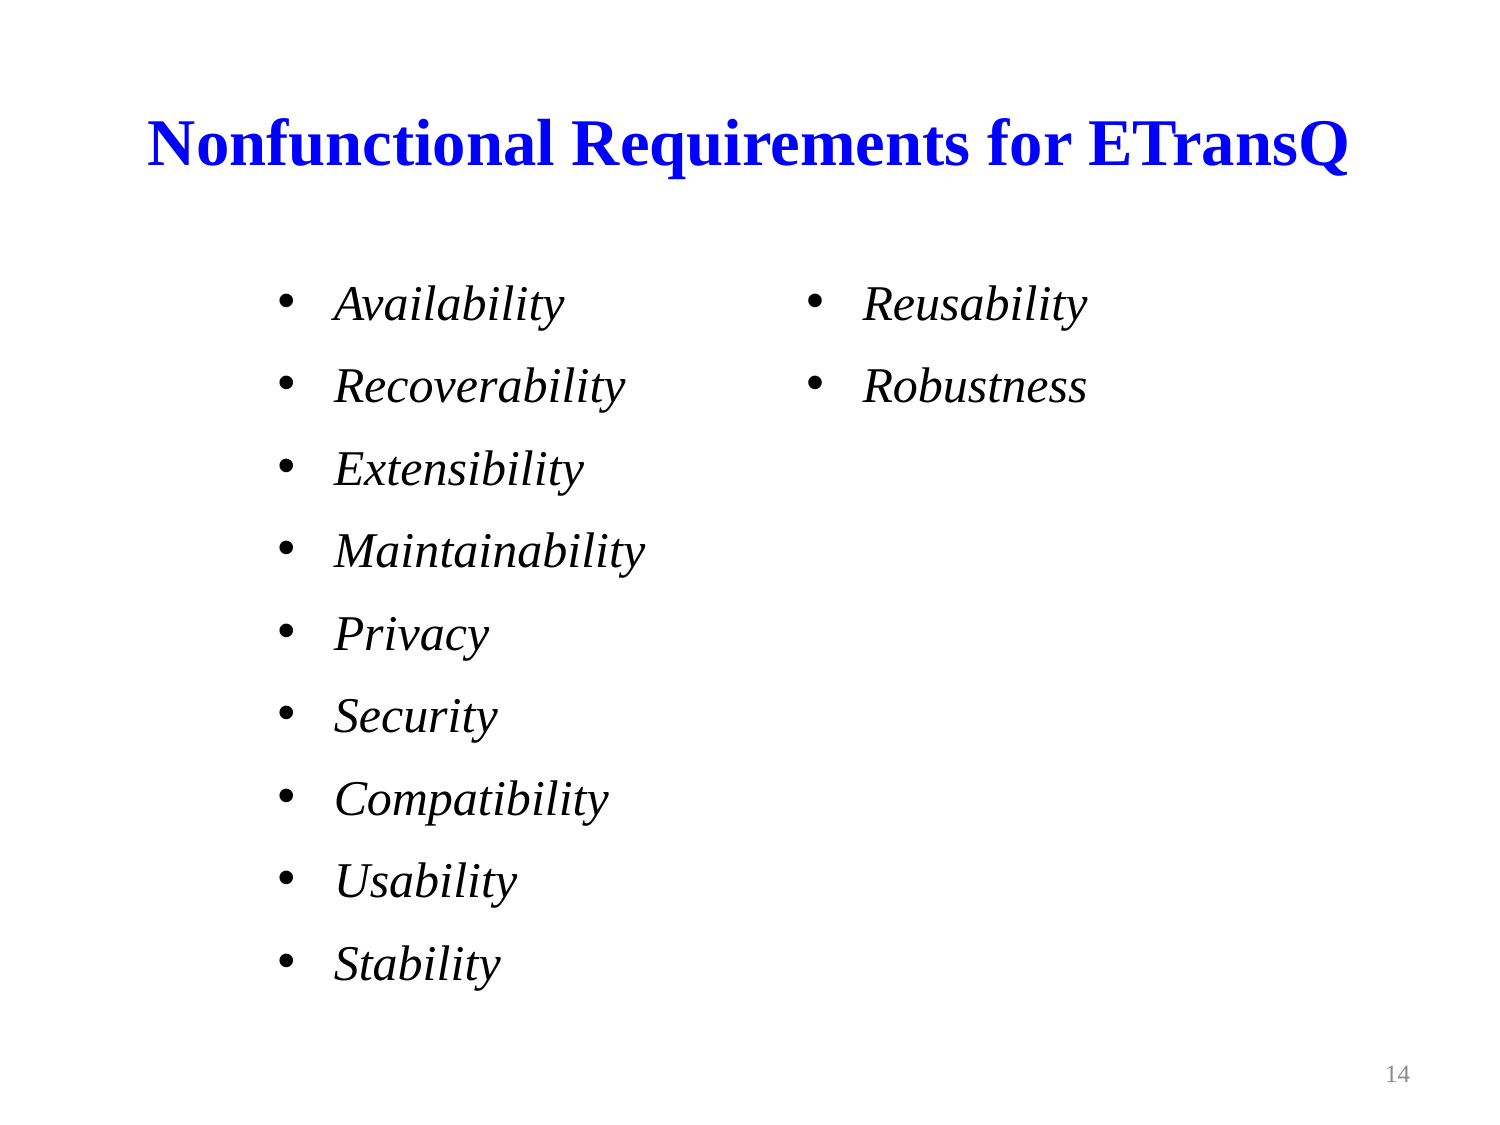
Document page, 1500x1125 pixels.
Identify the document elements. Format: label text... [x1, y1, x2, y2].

list Availability Recoverability Extensibility Maintainability Privacy Security Compatibility Usability Stability Reusability Robustness [262, 262, 1350, 1005]
slide_number 14 [1074, 1042, 1425, 1103]
title Nonfunctional Requirements for ETransQ [75, 45, 1425, 233]
